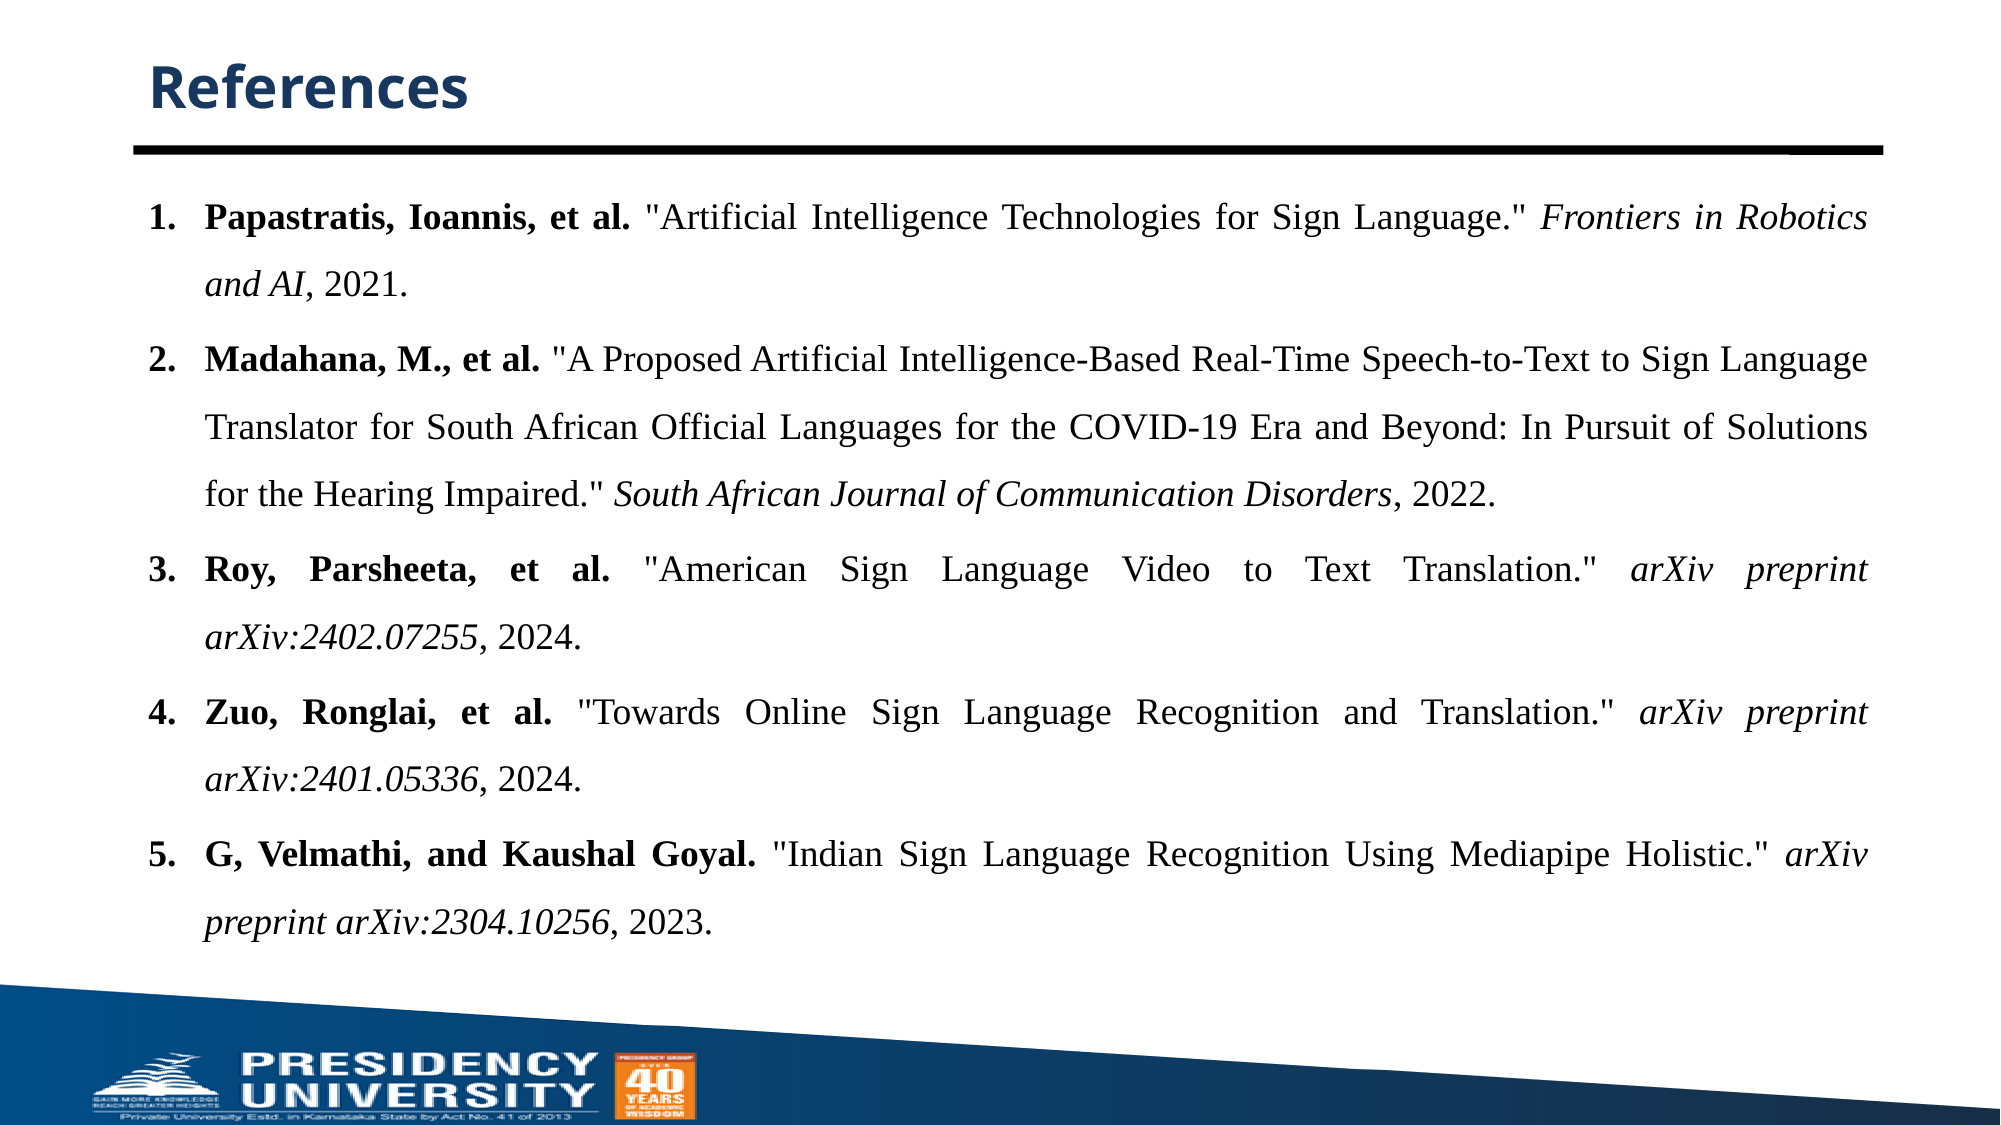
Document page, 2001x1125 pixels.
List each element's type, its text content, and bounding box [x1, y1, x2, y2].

list Papastratis, Ioannis, et al. "Artificial Intelligence Technologies for Sign Language." Frontiers in Robotics and AI, 2021. Madahana, M., et al. "A Proposed Artificial Intelligence-Based Real-Time Speech-to-Text to Sign Language Translator for South African Official Languages for the COVID-19 Era and Beyond: In Pursuit of Solutions for the Hearing Impaired." South African Journal of Communication Disorders, 2022. Roy, Parsheeta, et al. "American Sign Language Video to Text Translation." arXiv preprint arXiv:2402.07255, 2024. Zuo, Ronglai, et al. "Towards Online Sign Language Recognition and Translation." arXiv preprint arXiv:2401.05336, 2024. G, Velmathi, and Kaushal Goyal. "Indian Sign Language Recognition Using Mediapipe Holistic." arXiv preprint arXiv:2304.10256, 2023. [133, 161, 1884, 1000]
picture [0, 982, 2000, 1125]
title References [133, 45, 1884, 125]
